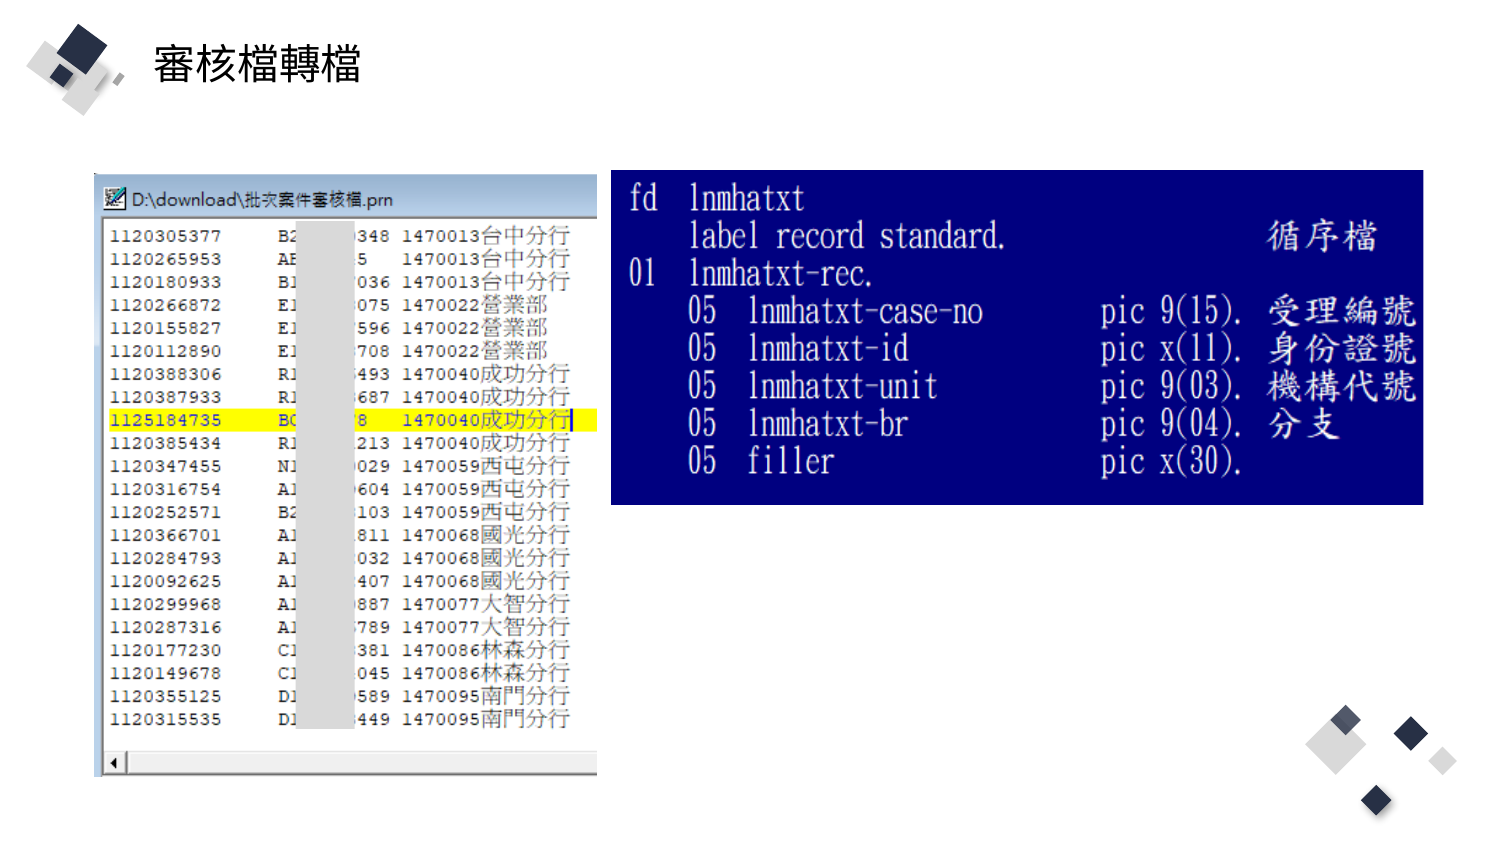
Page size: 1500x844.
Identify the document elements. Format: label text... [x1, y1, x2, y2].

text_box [94, 173, 597, 777]
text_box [32, 36, 115, 116]
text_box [610, 169, 1424, 505]
text_box 審核檔轉檔 [138, 30, 378, 96]
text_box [1313, 708, 1453, 812]
